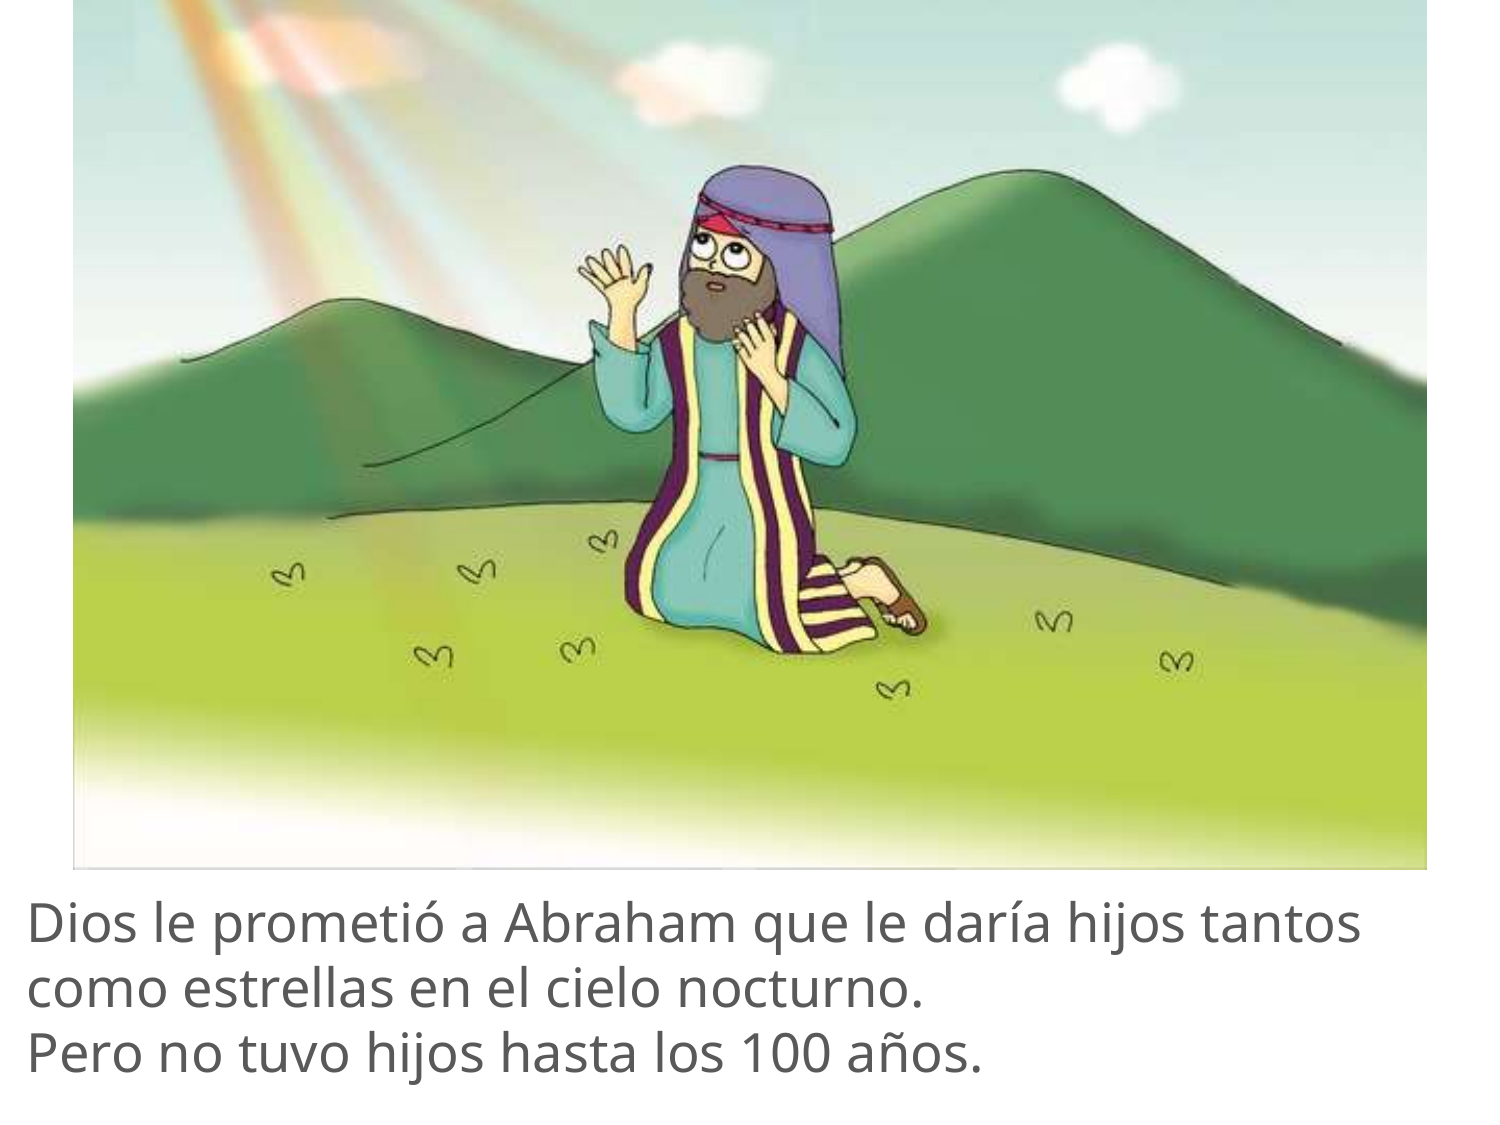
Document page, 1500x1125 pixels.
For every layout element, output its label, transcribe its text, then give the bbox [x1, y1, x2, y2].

text_box Dios le prometió a Abraham que le daría hijos tantos como estrellas en el cielo nocturno. Pero no tuvo hijos hasta los 100 años. [11, 881, 1483, 1091]
picture [73, 0, 1427, 870]
